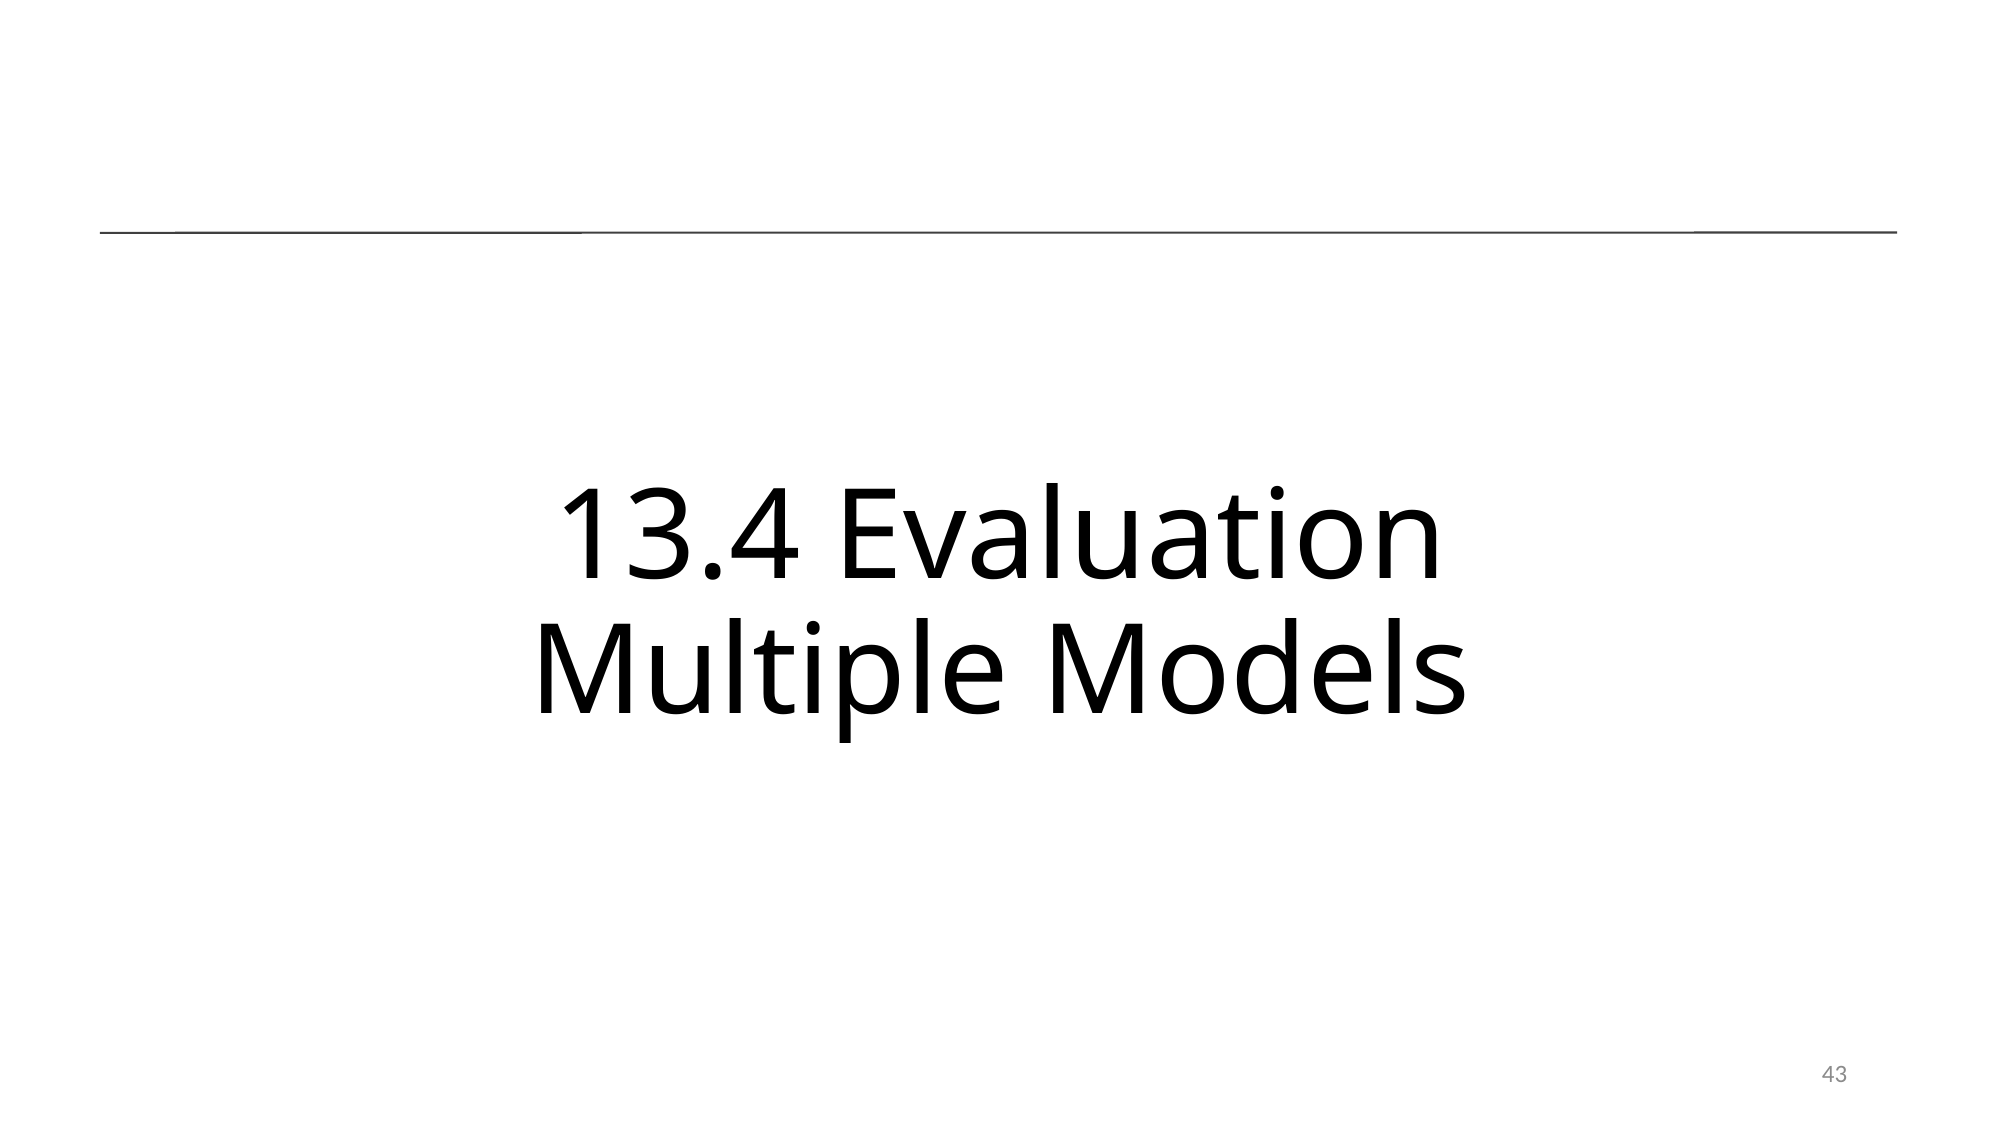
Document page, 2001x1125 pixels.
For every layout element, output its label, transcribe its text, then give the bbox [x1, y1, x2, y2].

title 13.4 Evaluation Multiple Models [353, 280, 1647, 749]
slide_number 43 [1412, 1042, 1863, 1103]
